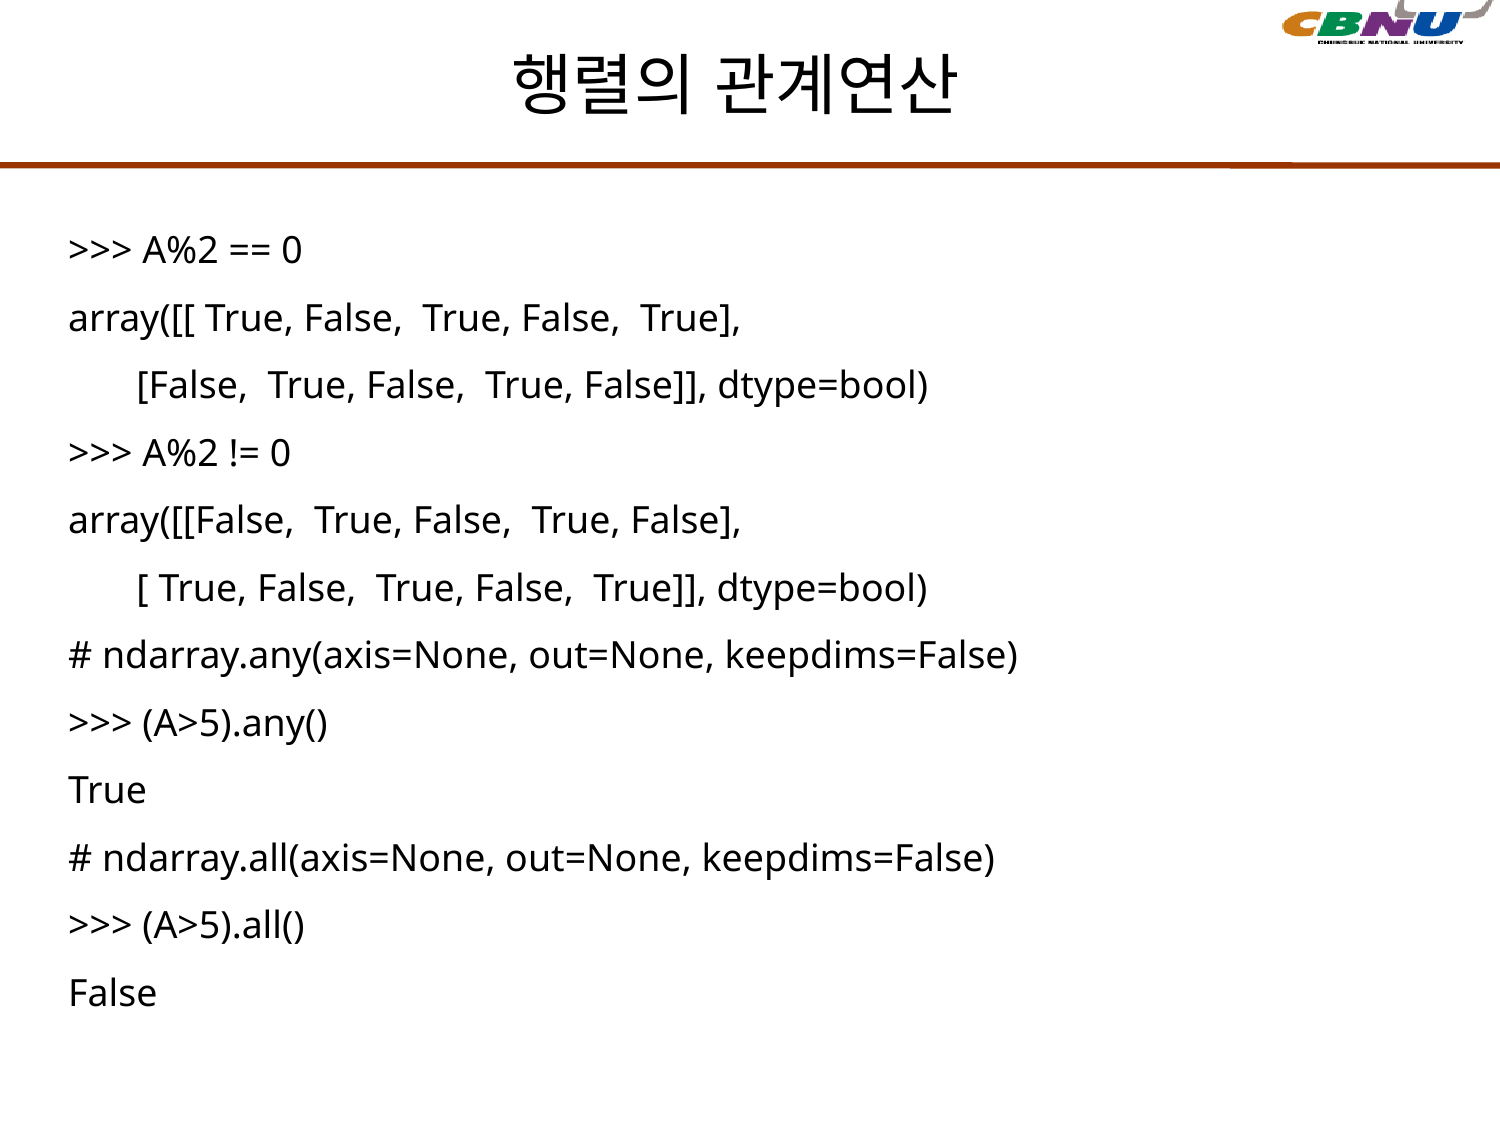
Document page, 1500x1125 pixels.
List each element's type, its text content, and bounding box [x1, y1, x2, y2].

list >>> A%2 == 0 array([[ True, False, True, False, True], [False, True, False, True, False]], dtype=bool) >>> A%2 != 0 array([[False, True, False, True, False], [ True, False, True, False, True]], dtype=bool) # ndarray.any(axis=None, out=None, keepdims=False) >>> (A>5).any() True # ndarray.all(axis=None, out=None, keepdims=False) >>> (A>5).all() False [53, 196, 1404, 993]
picture [1277, 0, 1500, 47]
title 행렬의 관계연산 [70, 23, 1421, 143]
